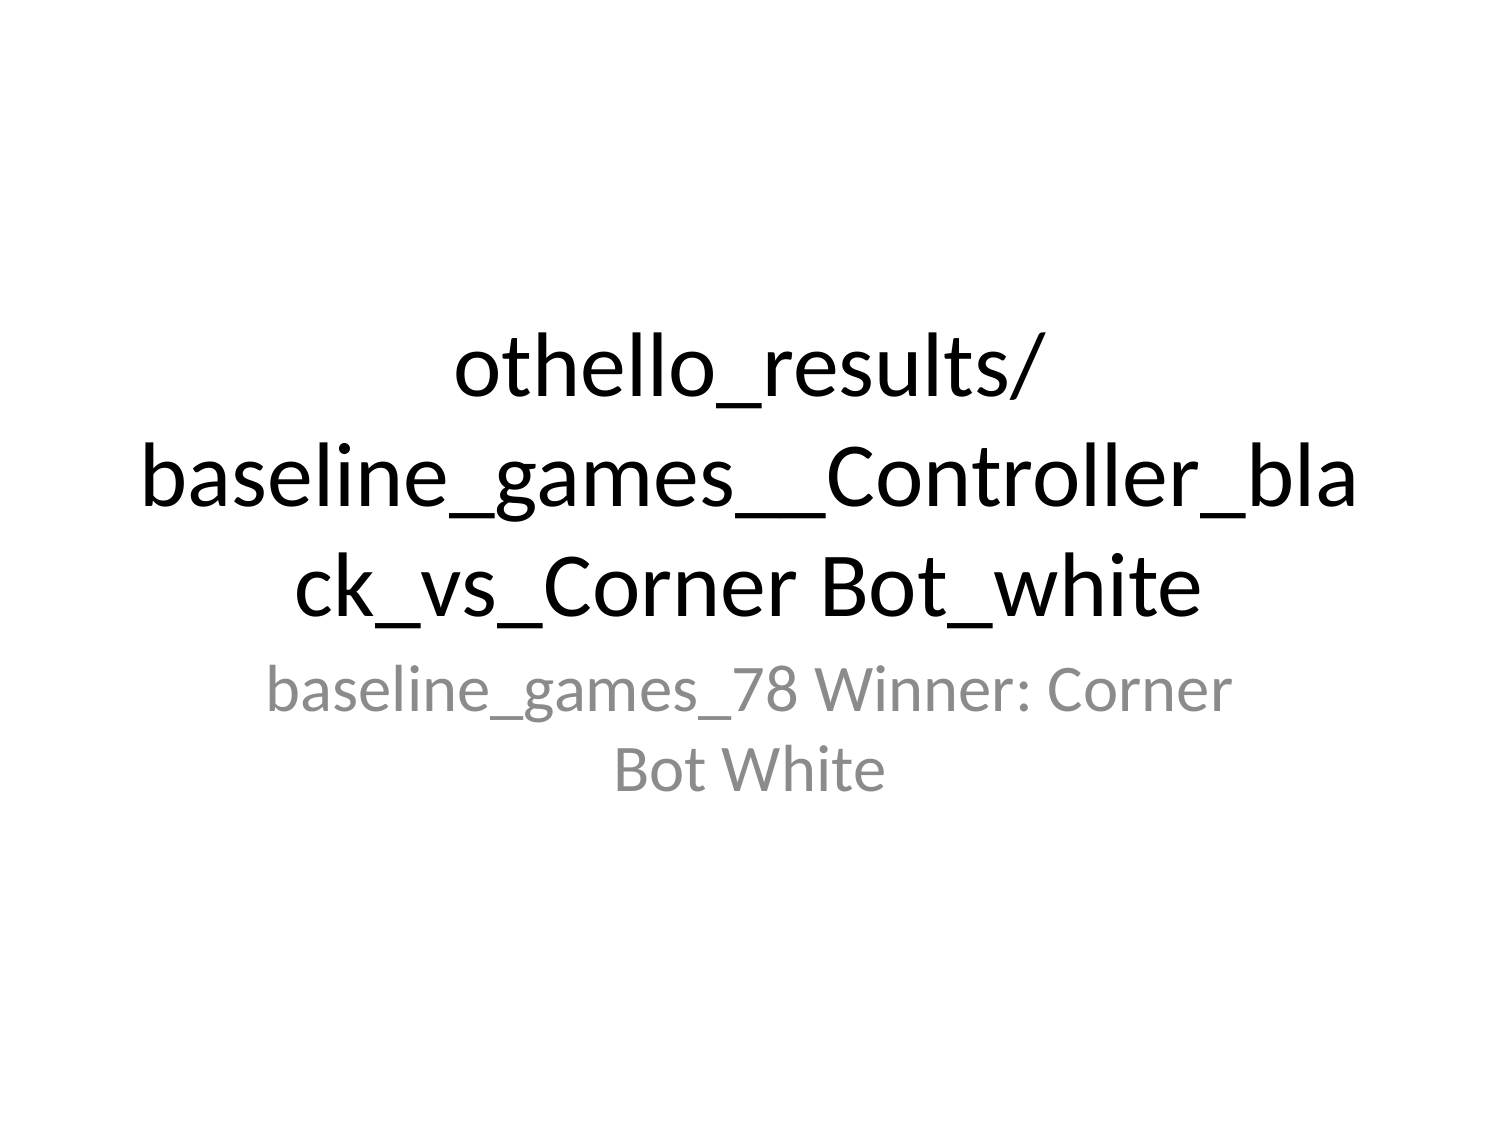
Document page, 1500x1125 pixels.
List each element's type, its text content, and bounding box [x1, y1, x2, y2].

title othello_results/baseline_games__Controller_black_vs_Corner Bot_white [112, 349, 1388, 591]
subtitle baseline_games_78 Winner: Corner Bot White [225, 637, 1275, 925]
